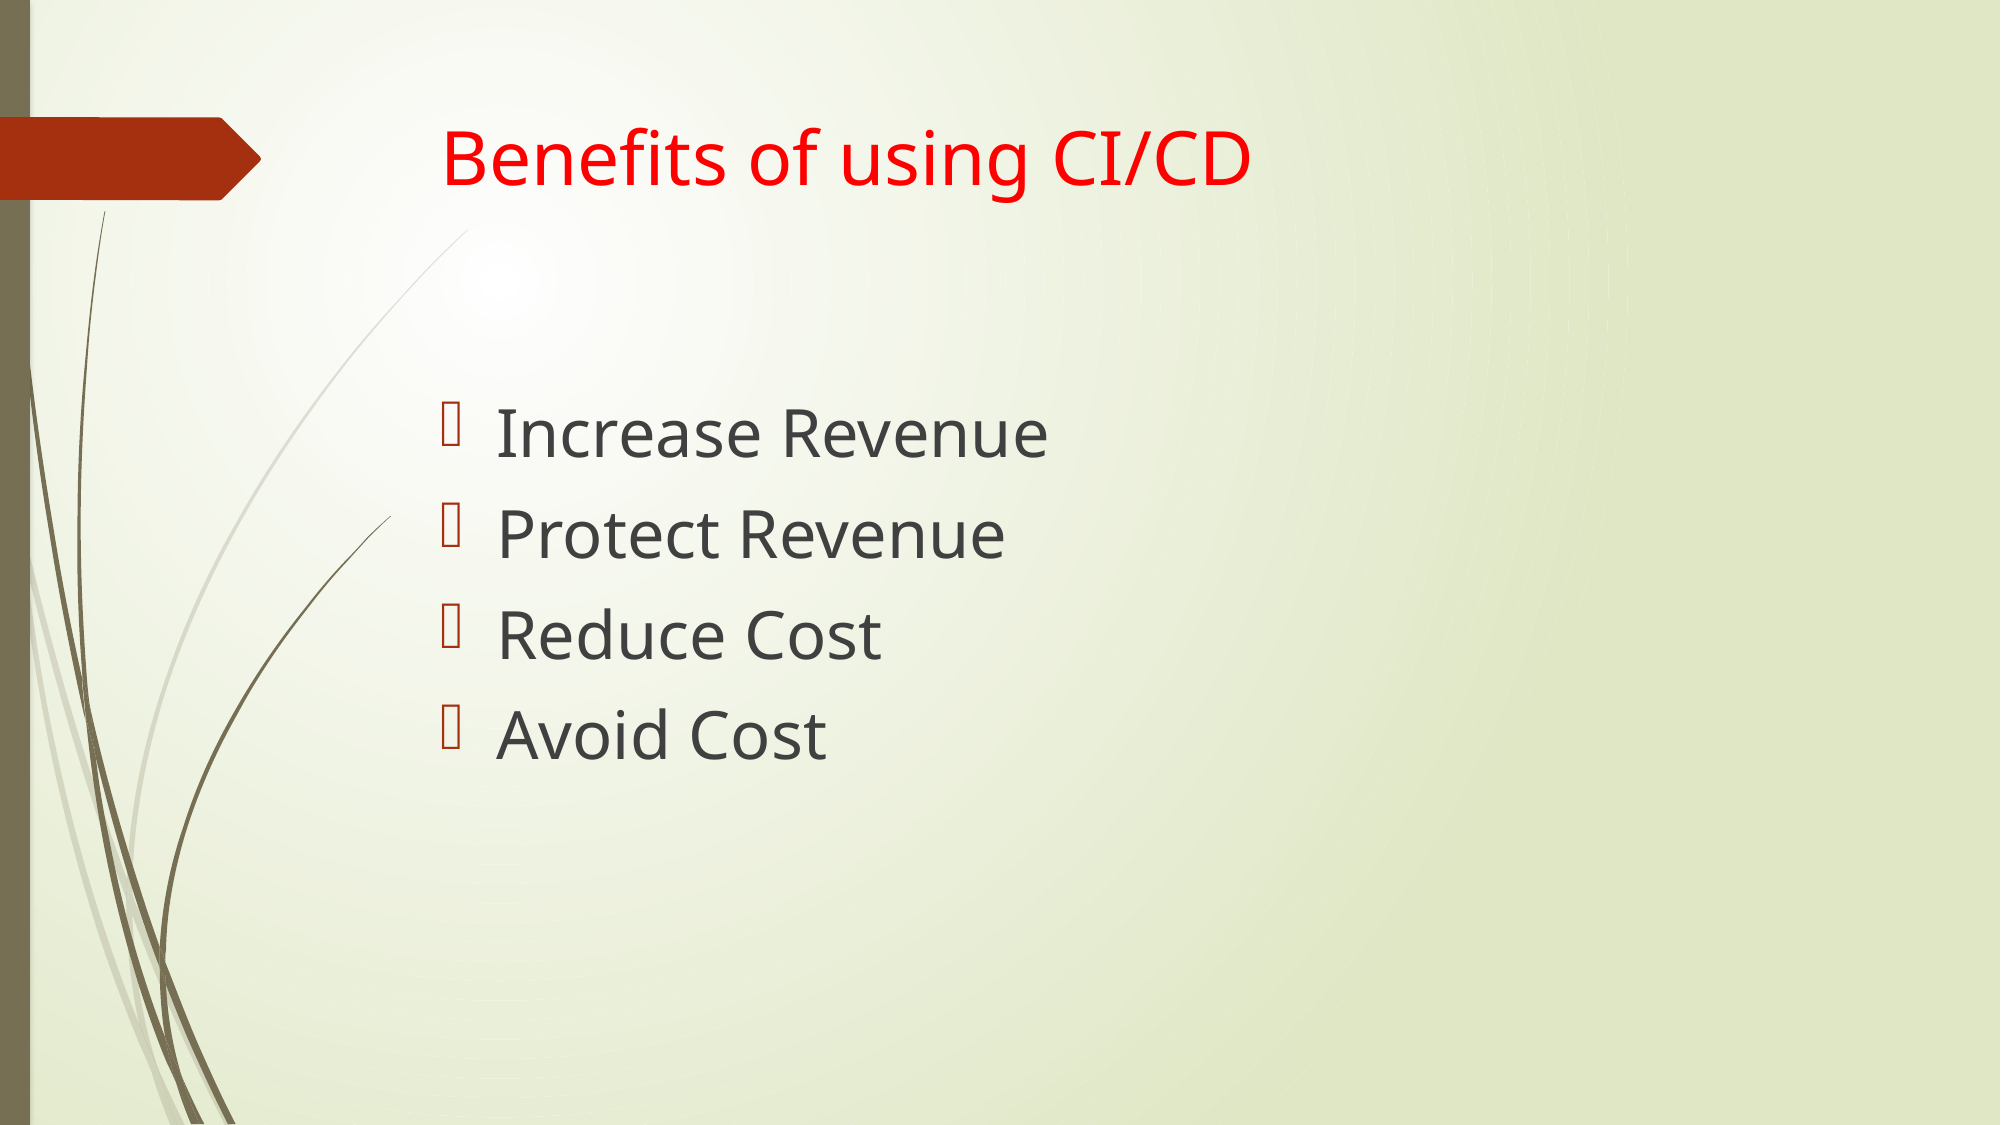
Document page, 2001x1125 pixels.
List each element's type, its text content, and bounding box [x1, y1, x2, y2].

list Increase Revenue Protect Revenue Reduce Cost Avoid Cost [424, 383, 1888, 866]
title Benefits of using CI/CD [425, 102, 1888, 243]
